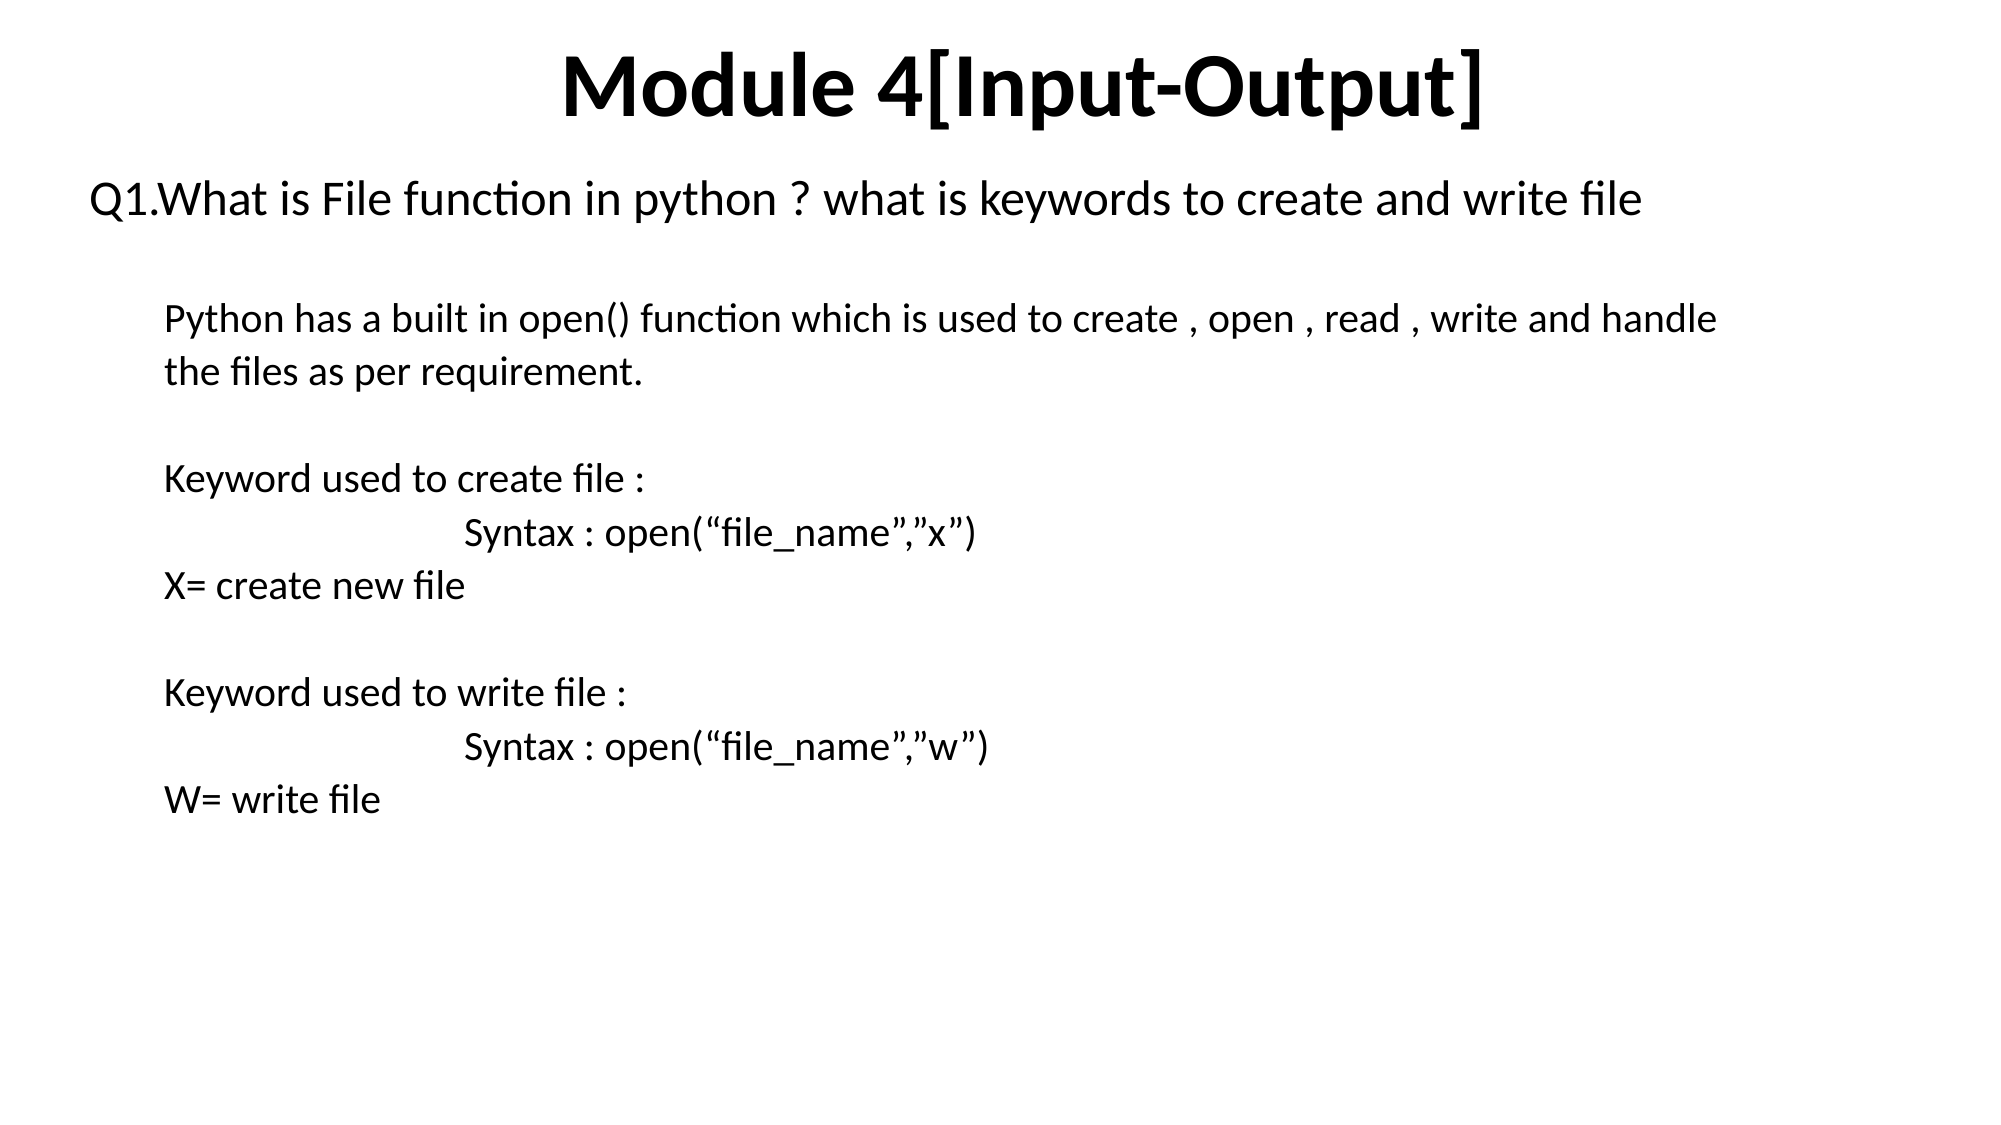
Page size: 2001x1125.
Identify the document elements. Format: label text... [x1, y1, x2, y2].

title Module 4[Input-Output] [545, 0, 1507, 157]
text_box Q1.What is File function in python ? what is keywords to create and write file [74, 157, 1732, 233]
text_box Python has a built in open() function which is used to create , open , read , write and handle the files as per requirement. Keyword used to create file : Syntax : open(“file_name”,”x”) X= create new file Keyword used to write file : Syntax : open(“file_name”,”w”) W= write file [74, 279, 1789, 830]
